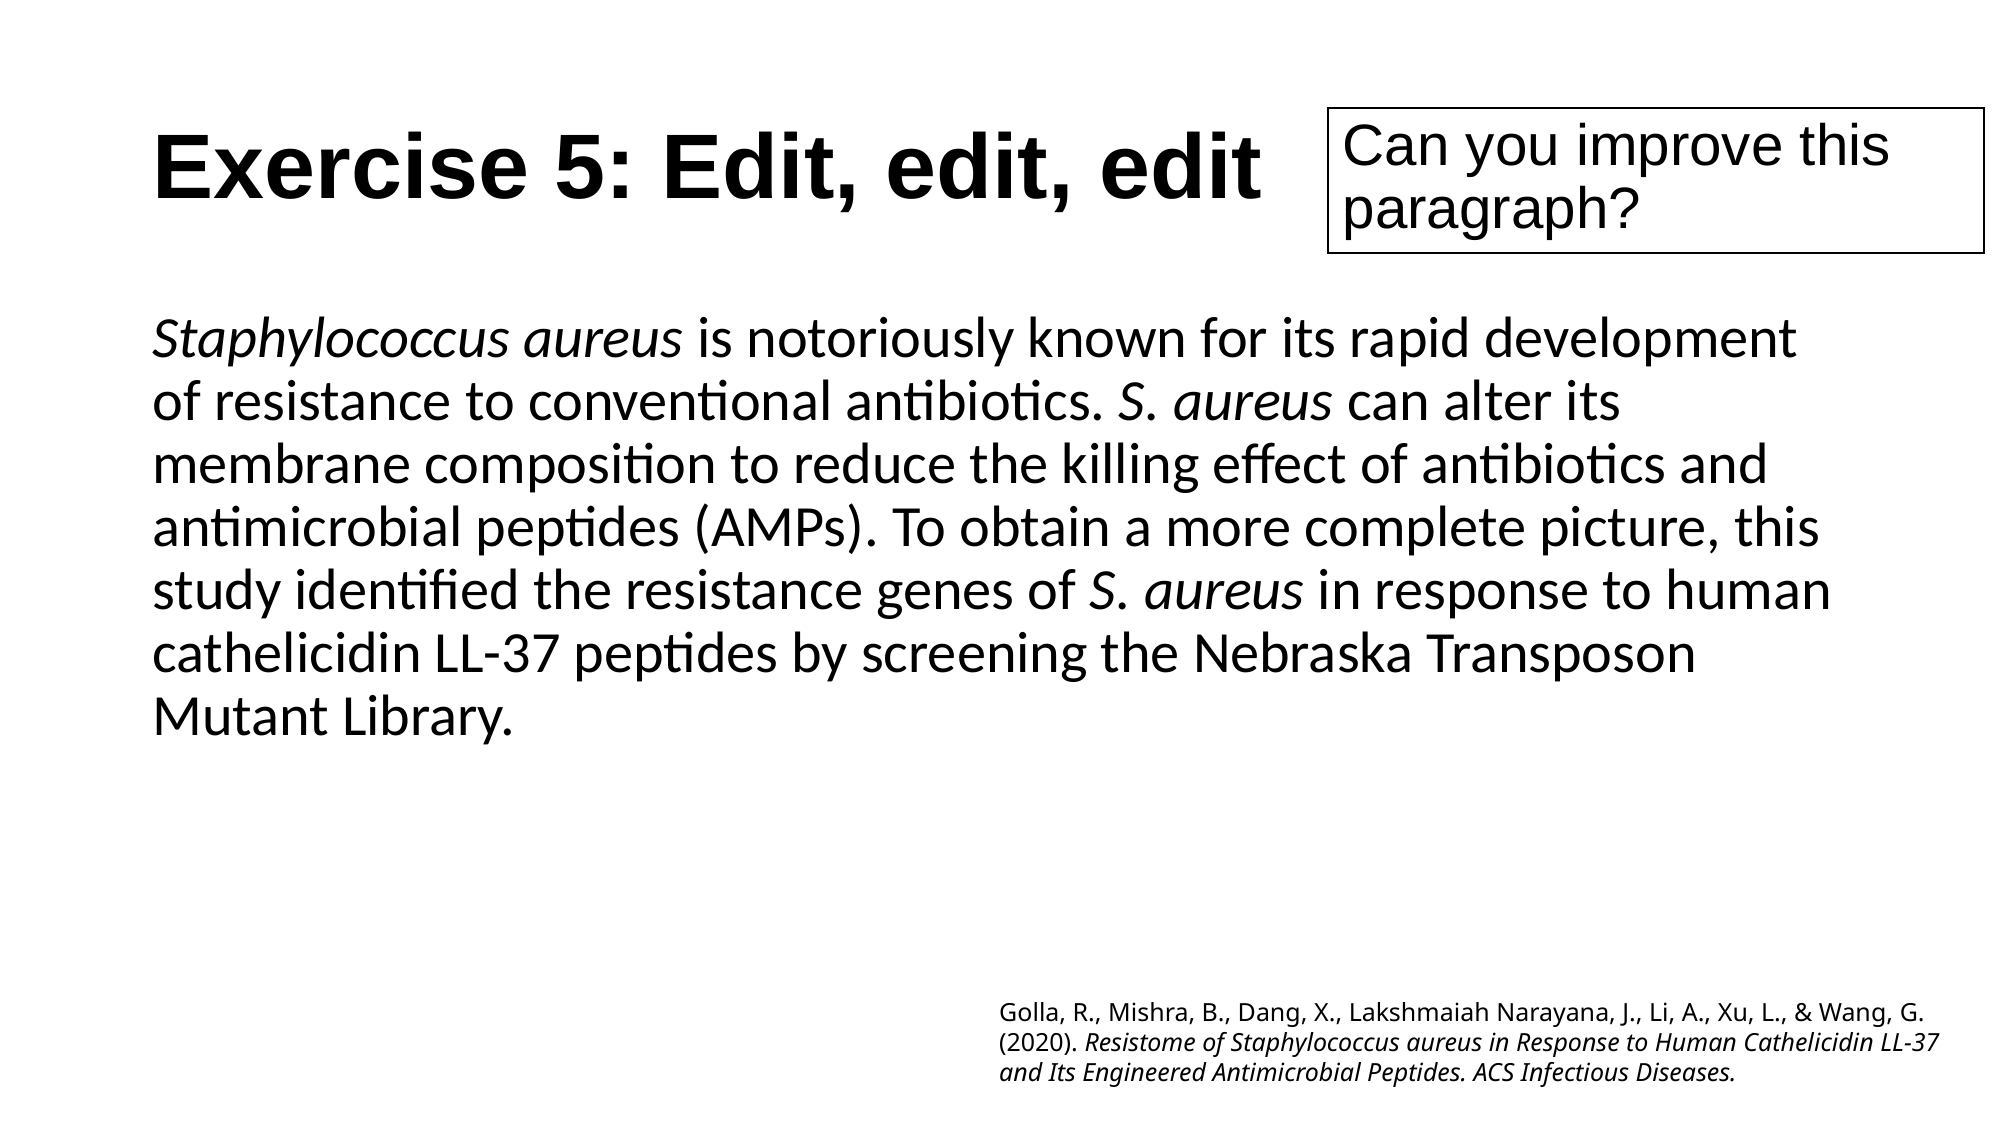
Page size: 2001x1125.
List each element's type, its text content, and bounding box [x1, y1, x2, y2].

text_box Can you improve this paragraph? [1327, 107, 1985, 254]
list Staphylococcus aureus is notoriously known for its rapid development of resistance to conventional antibiotics. S. aureus can alter its membrane composition to reduce the killing effect of antibiotics and antimicrobial peptides (AMPs). To obtain a more complete picture, this study identified the resistance genes of S. aureus in response to human cathelicidin LL-37 peptides by screening the Nebraska Transposon Mutant Library. [137, 299, 1863, 1014]
title Exercise 5: Edit, edit, edit [137, 59, 1863, 278]
text_box Golla, R., Mishra, B., Dang, X., Lakshmaiah Narayana, J., Li, A., Xu, L., & Wang, G. (2020). Resistome of Staphylococcus aureus in Response to Human Cathelicidin LL-37 and Its Engineered Antimicrobial Peptides. ACS Infectious Diseases. [984, 988, 1985, 1094]
